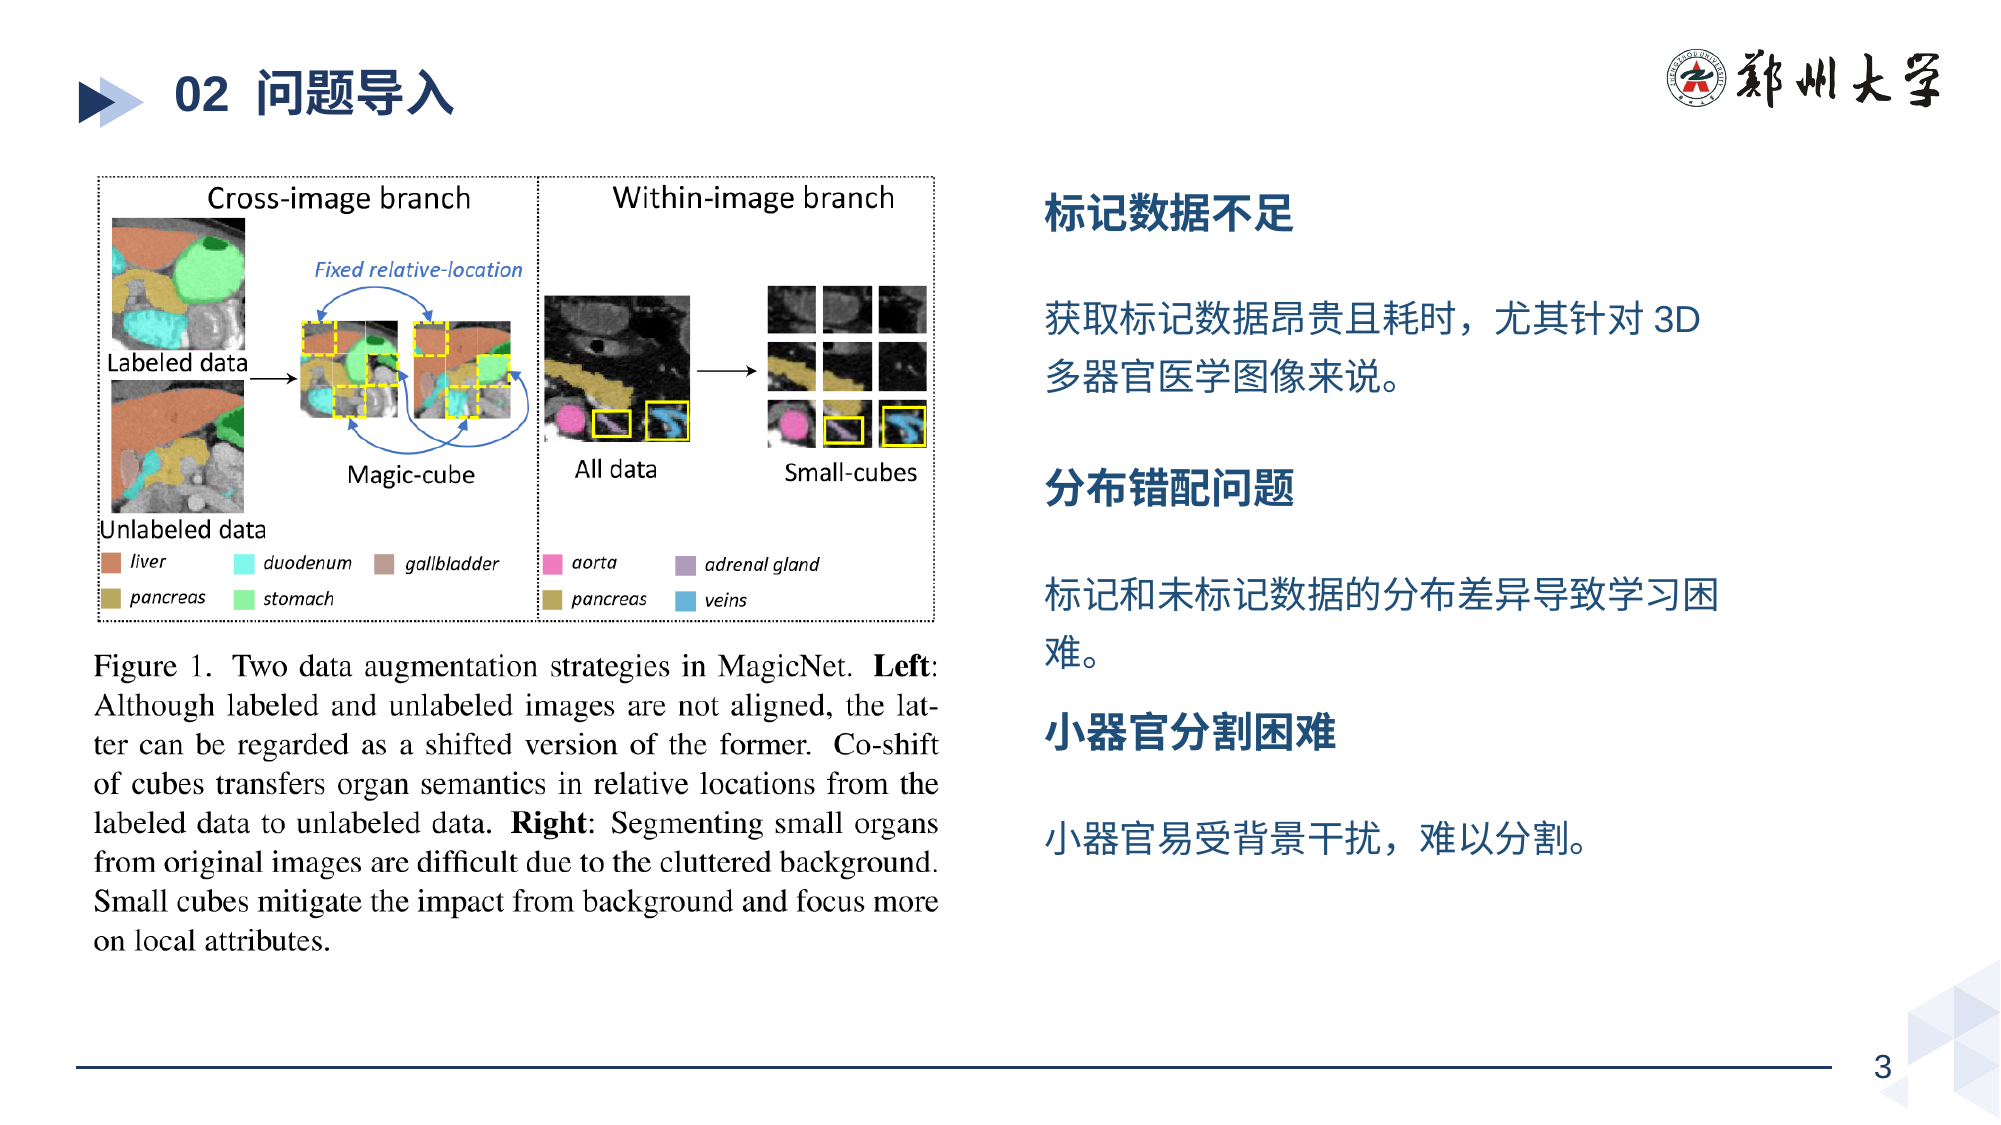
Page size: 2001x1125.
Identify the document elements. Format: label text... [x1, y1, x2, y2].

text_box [1029, 454, 1756, 683]
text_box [1029, 178, 1756, 407]
picture [78, 168, 951, 956]
picture [1660, 31, 1948, 119]
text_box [1029, 698, 1756, 868]
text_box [78, 76, 145, 128]
text_box 02 问题导入 [159, 54, 471, 130]
